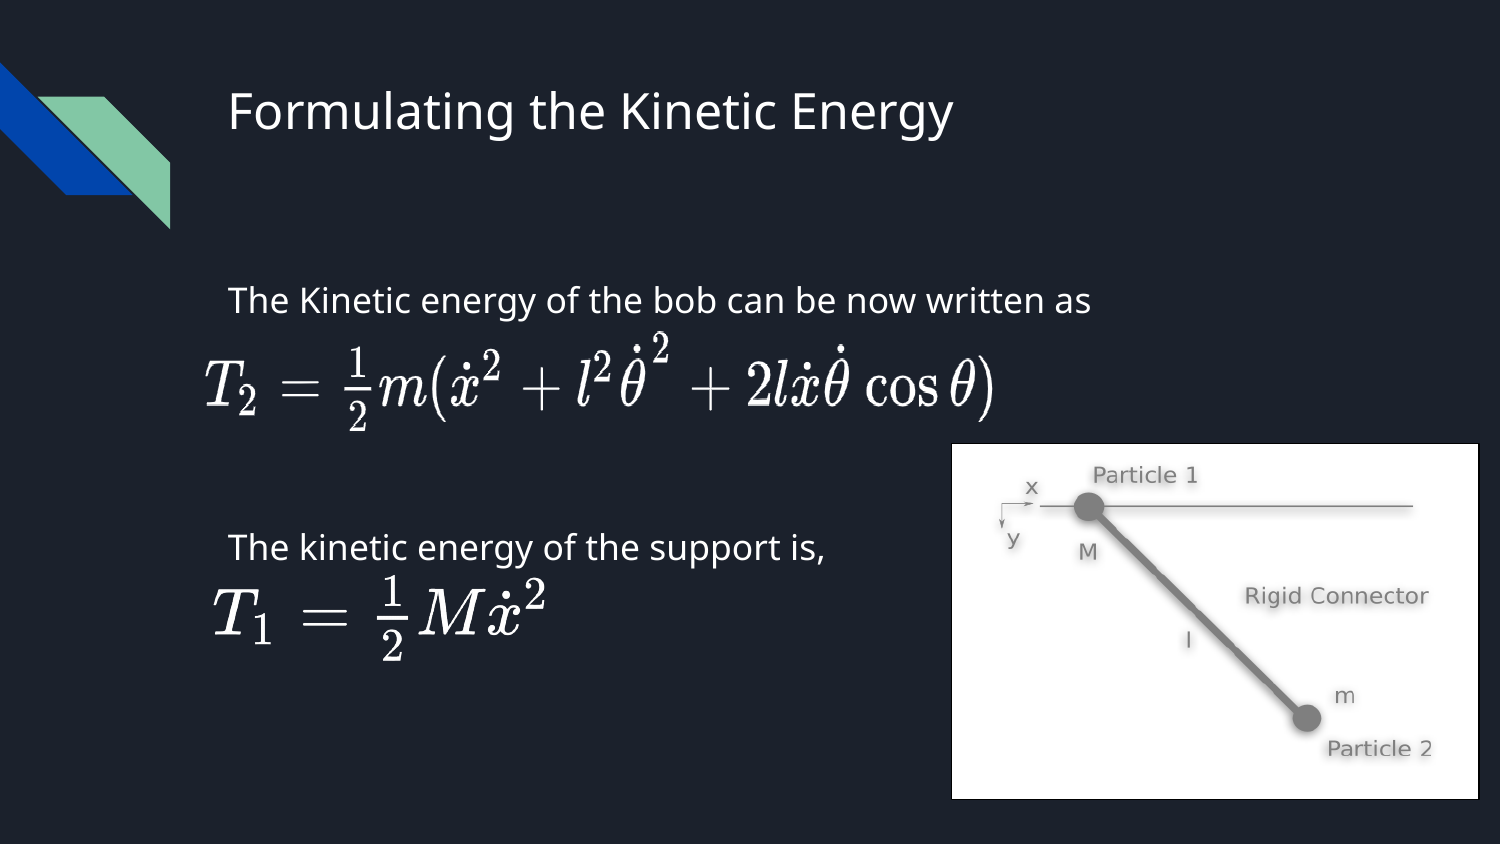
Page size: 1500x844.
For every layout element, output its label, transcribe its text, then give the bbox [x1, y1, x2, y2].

picture [204, 326, 997, 439]
picture [999, 466, 1431, 757]
text_box [951, 443, 1480, 800]
list The Kinetic energy of the bob can be now written as The kinetic energy of the support is, [212, 256, 1368, 443]
list The Kinetic energy of the bob can be now written as The kinetic energy of the support is, [212, 447, 951, 735]
picture [212, 569, 553, 666]
title Formulating the Kinetic Energy [212, 64, 1368, 215]
